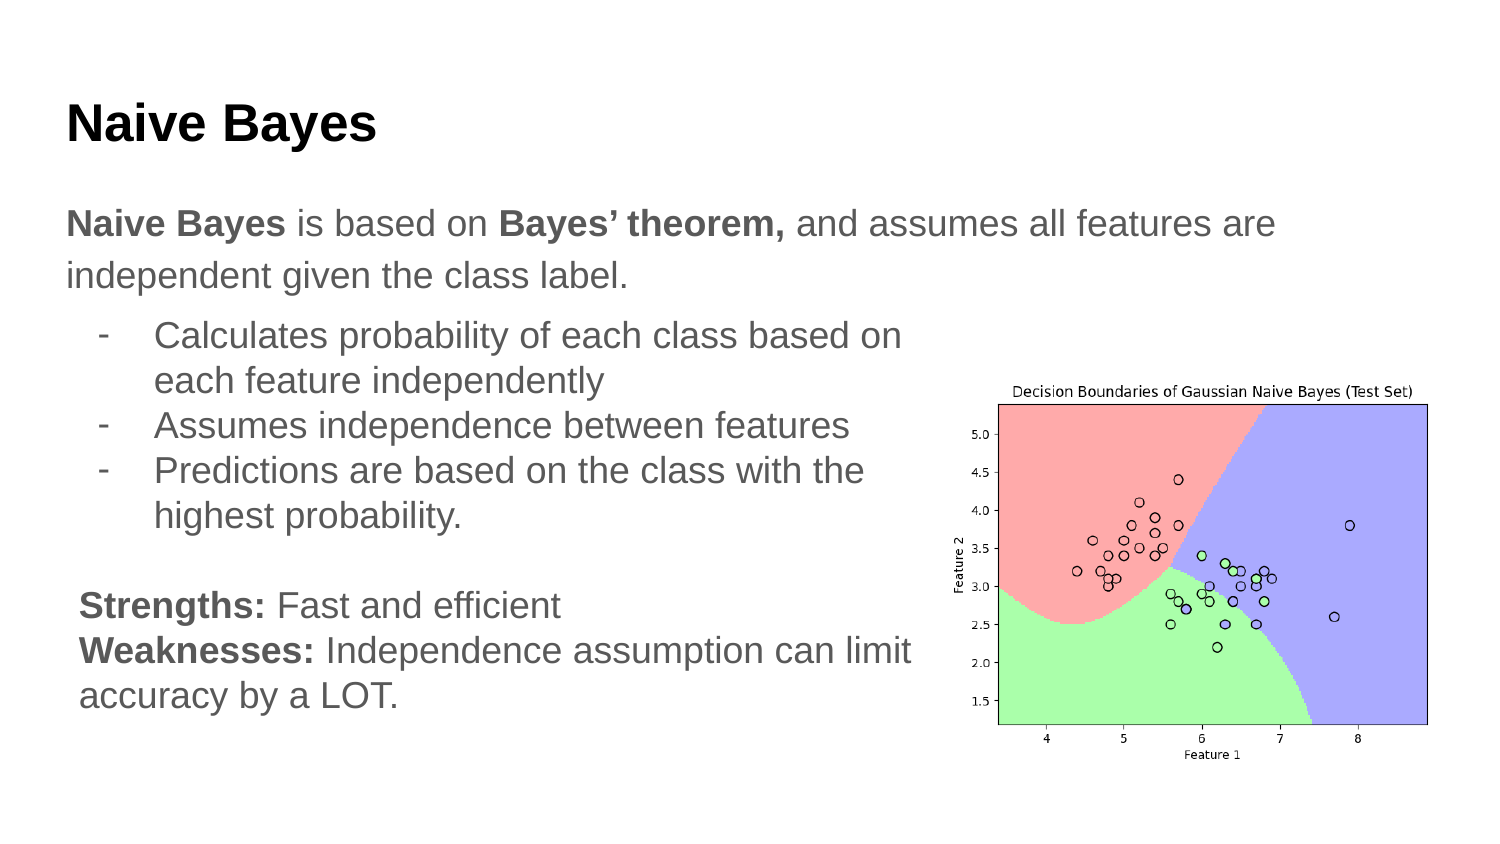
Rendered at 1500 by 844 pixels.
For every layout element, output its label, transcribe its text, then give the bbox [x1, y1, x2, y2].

picture [944, 376, 1436, 771]
text_box Calculates probability of each class based on each feature independently Assumes independence between features Predictions are based on the class with the highest probability. Strengths: Fast and efficient Weaknesses: Independence assumption can limit accuracy by a LOT. [63, 296, 961, 472]
title Naive Bayes [51, 72, 1449, 167]
list Naive Bayes is based on Bayes’ theorem, and assumes all features are independent given the class label. [51, 177, 1449, 367]
